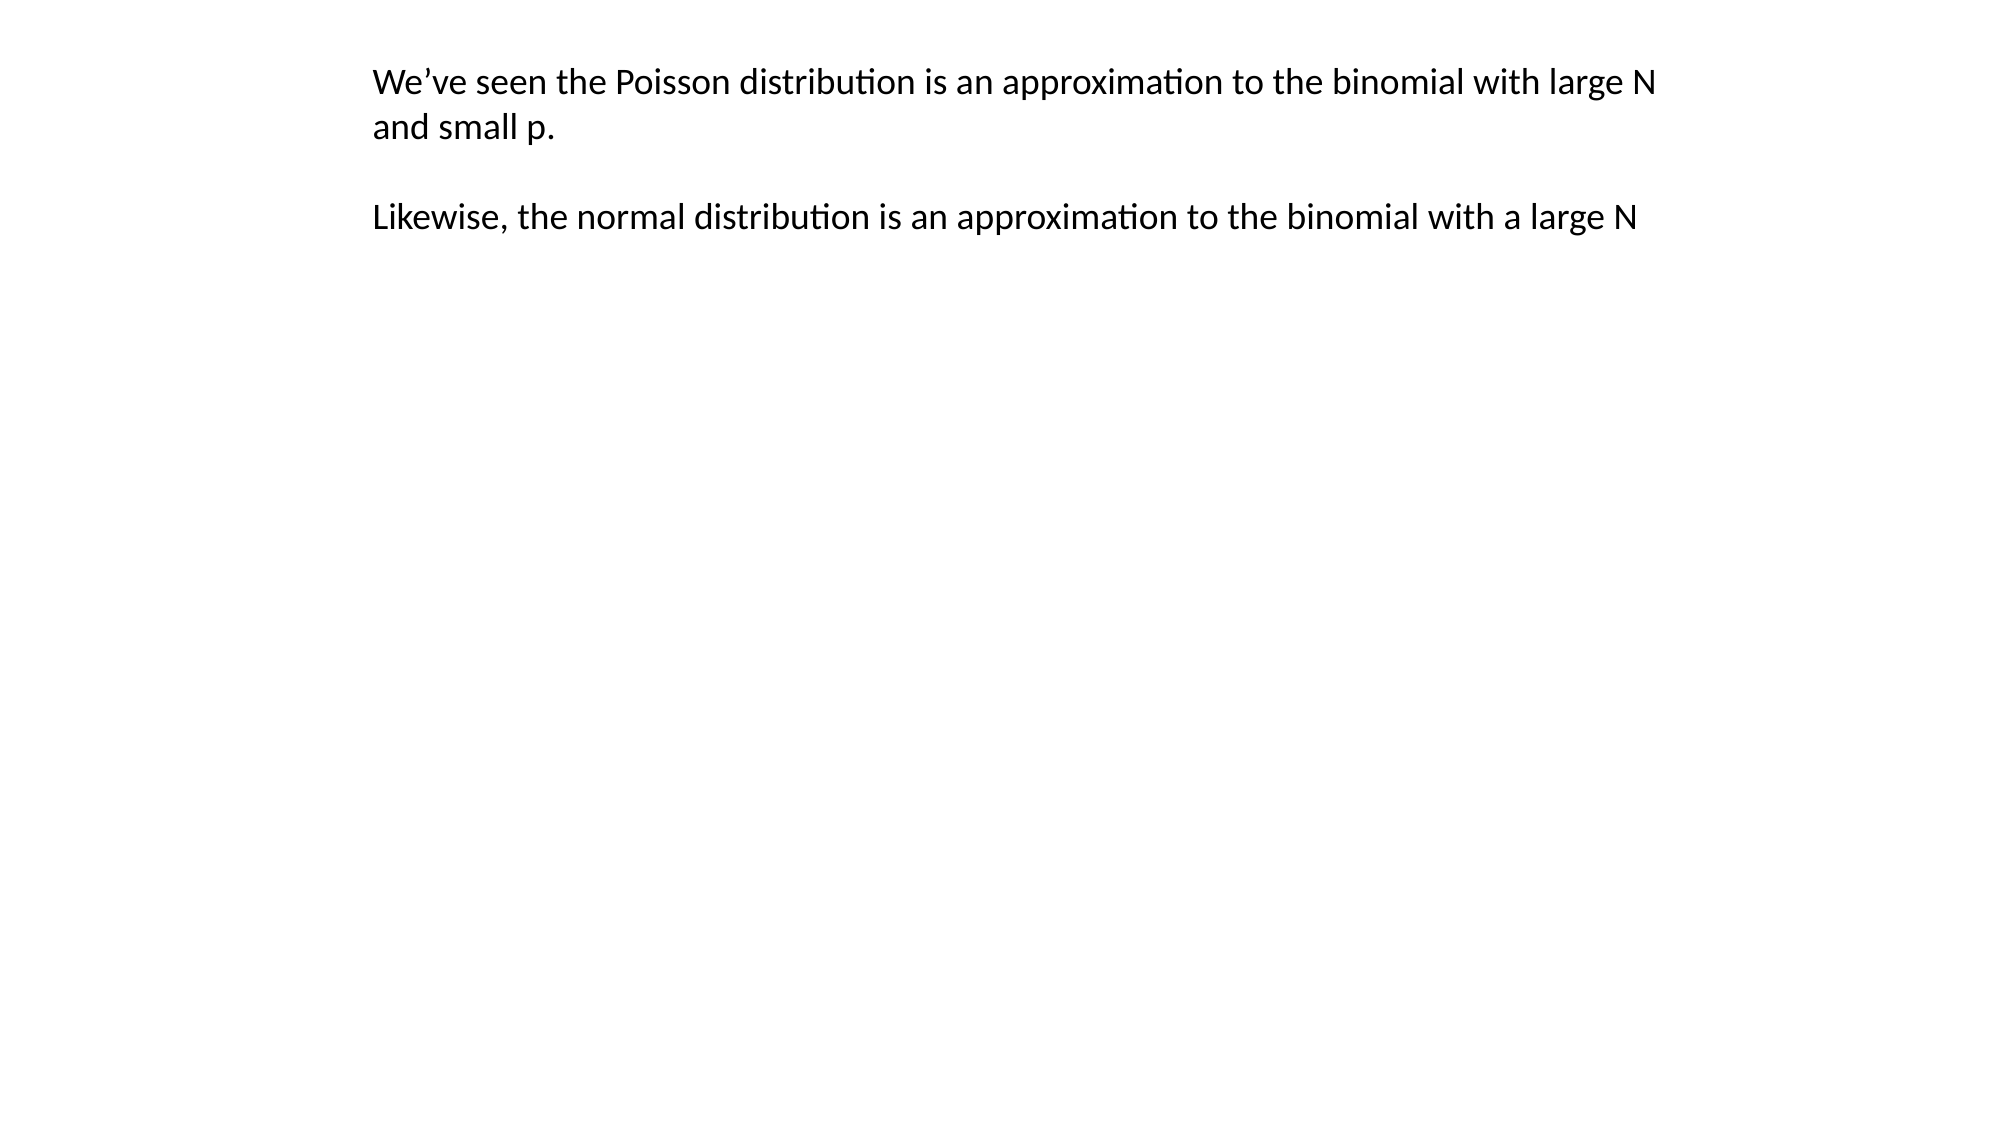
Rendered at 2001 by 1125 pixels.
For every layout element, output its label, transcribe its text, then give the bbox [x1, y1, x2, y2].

text_box We’ve seen the Poisson distribution is an approximation to the binomial with large N and small p. Likewise, the normal distribution is an approximation to the binomial with a large N [357, 49, 1674, 335]
